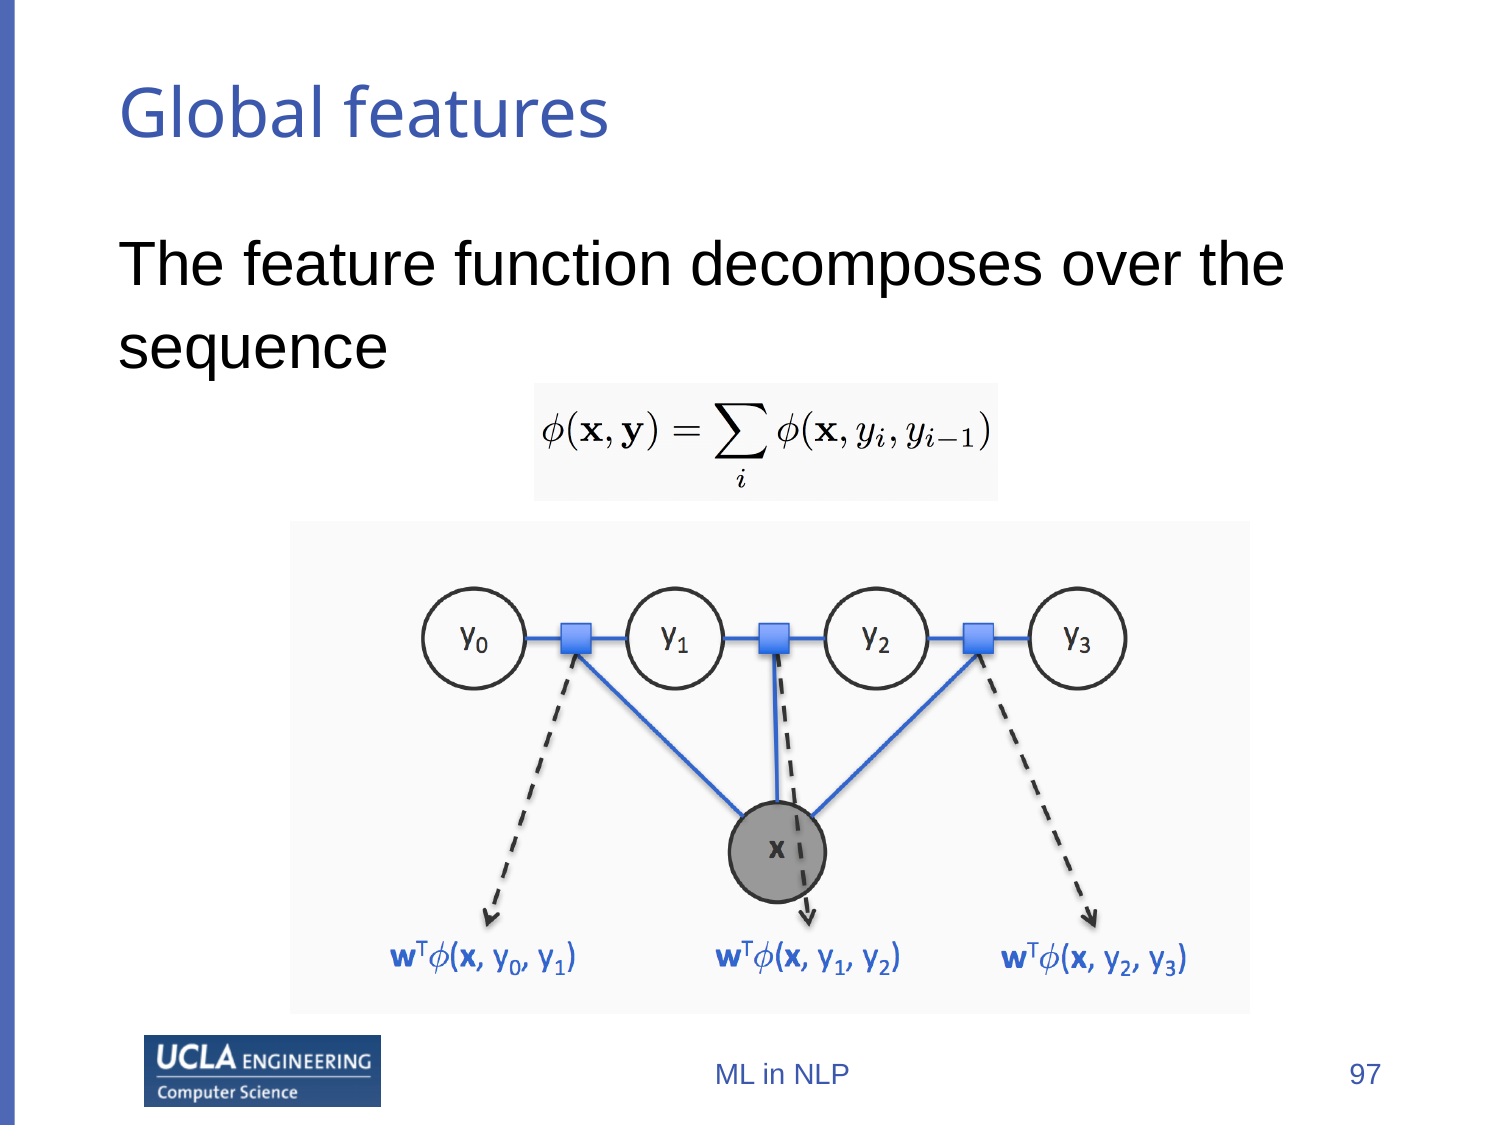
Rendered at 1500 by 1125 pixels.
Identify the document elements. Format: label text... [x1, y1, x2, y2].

picture [144, 1035, 381, 1107]
picture [534, 383, 998, 501]
title Global features [103, 59, 1397, 171]
list The feature function decomposes over the sequence [103, 208, 1397, 1014]
slide_number 97 [1177, 1042, 1397, 1103]
footer ML in NLP [496, 1042, 1069, 1103]
picture [290, 521, 1250, 1014]
